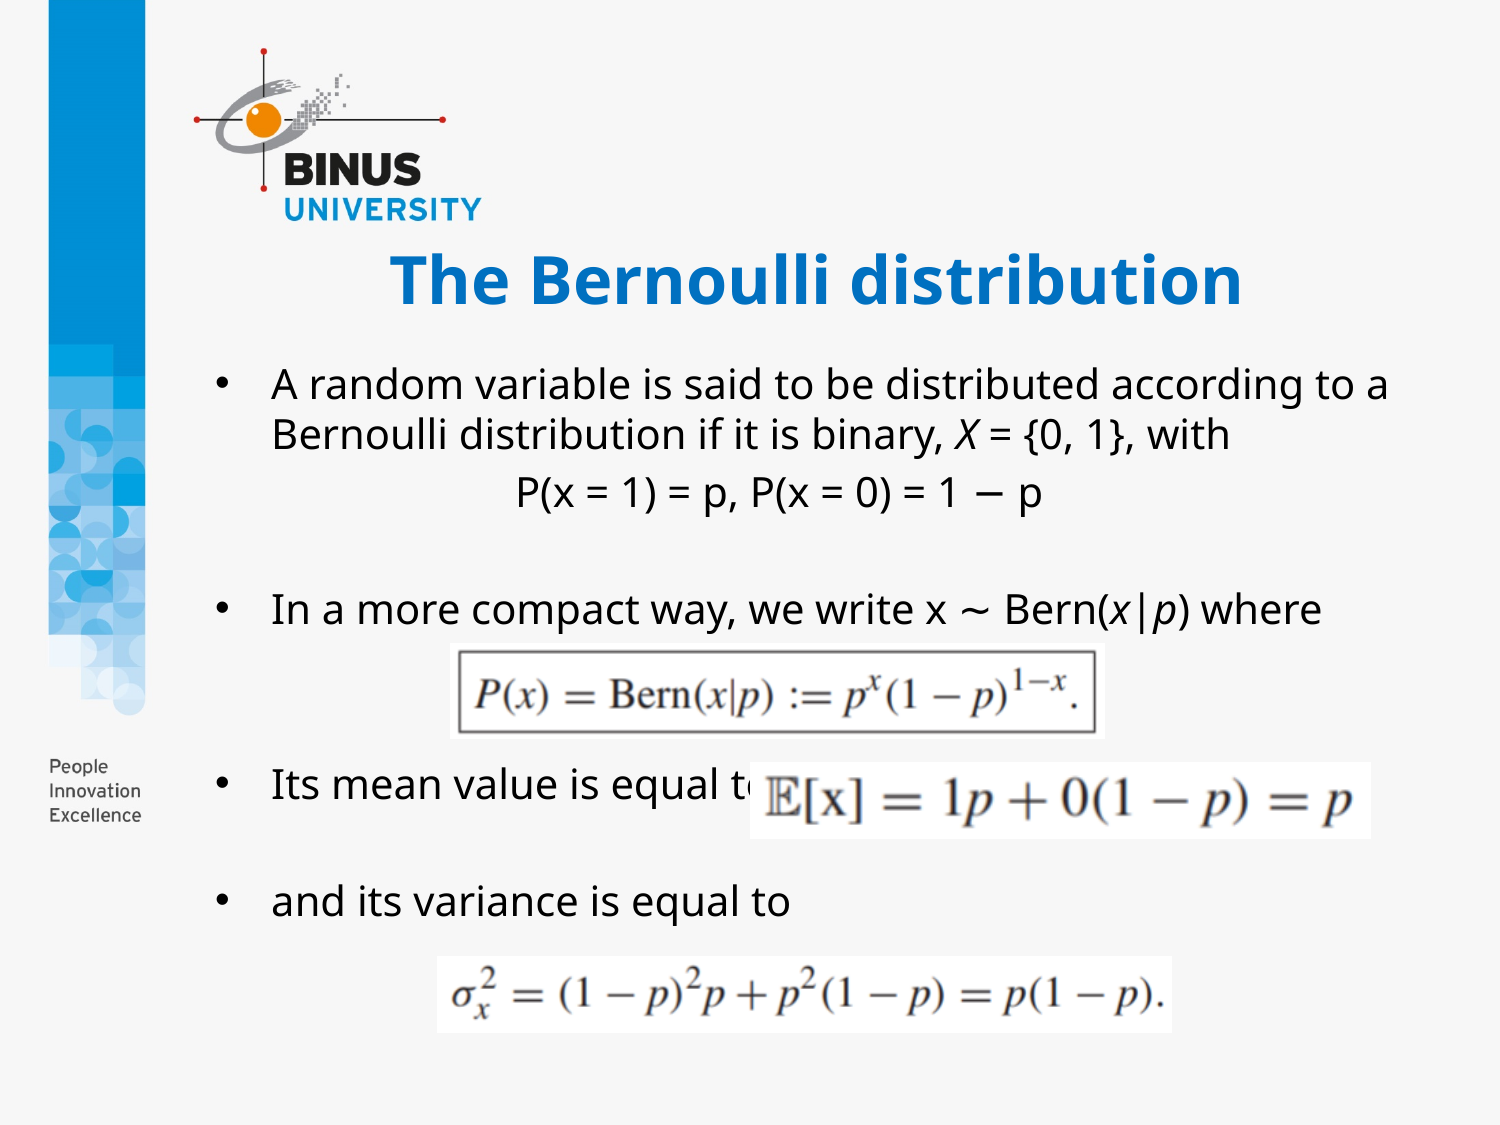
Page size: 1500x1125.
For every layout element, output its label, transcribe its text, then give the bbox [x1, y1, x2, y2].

picture [749, 762, 1371, 839]
picture [0, 0, 1500, 845]
title The Bernoulli distribution [200, 212, 1435, 343]
picture [449, 643, 1105, 739]
picture [437, 955, 1172, 1033]
list A random variable is said to be distributed according to a Bernoulli distribution if it is binary, X = {0, 1}, with P(x = 1) = p, P(x = 0) = 1 − p In a more compact way, we write x ∼ Bern(x|p) where Its mean value is equal to and its variance is equal to [200, 350, 1436, 1062]
